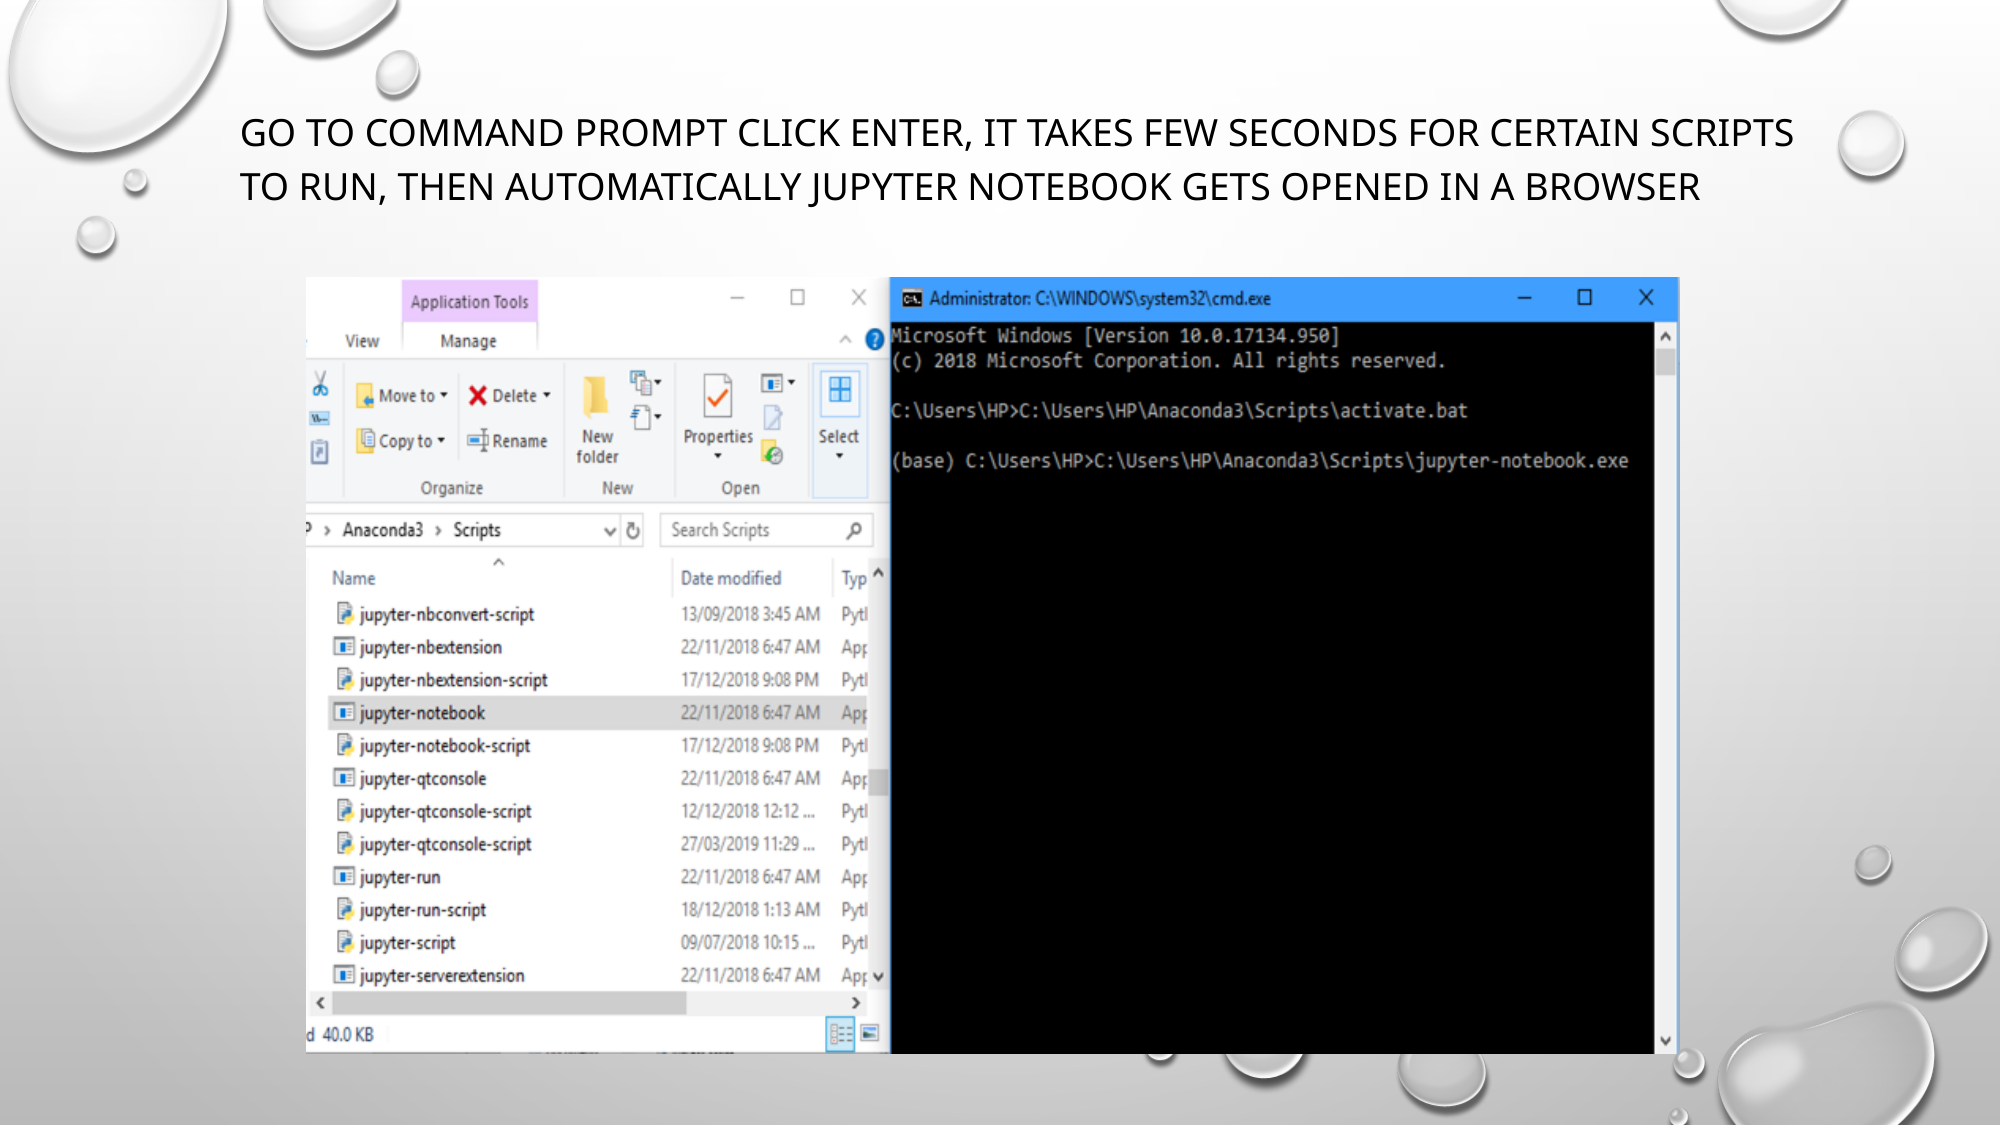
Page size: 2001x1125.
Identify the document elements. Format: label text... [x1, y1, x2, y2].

list Go to command prompt click enter, it takes few seconds for certain scripts to run, then automatically jupyter notebook gets opened in a browser [149, 92, 1850, 1033]
picture [0, 0, 2000, 1125]
